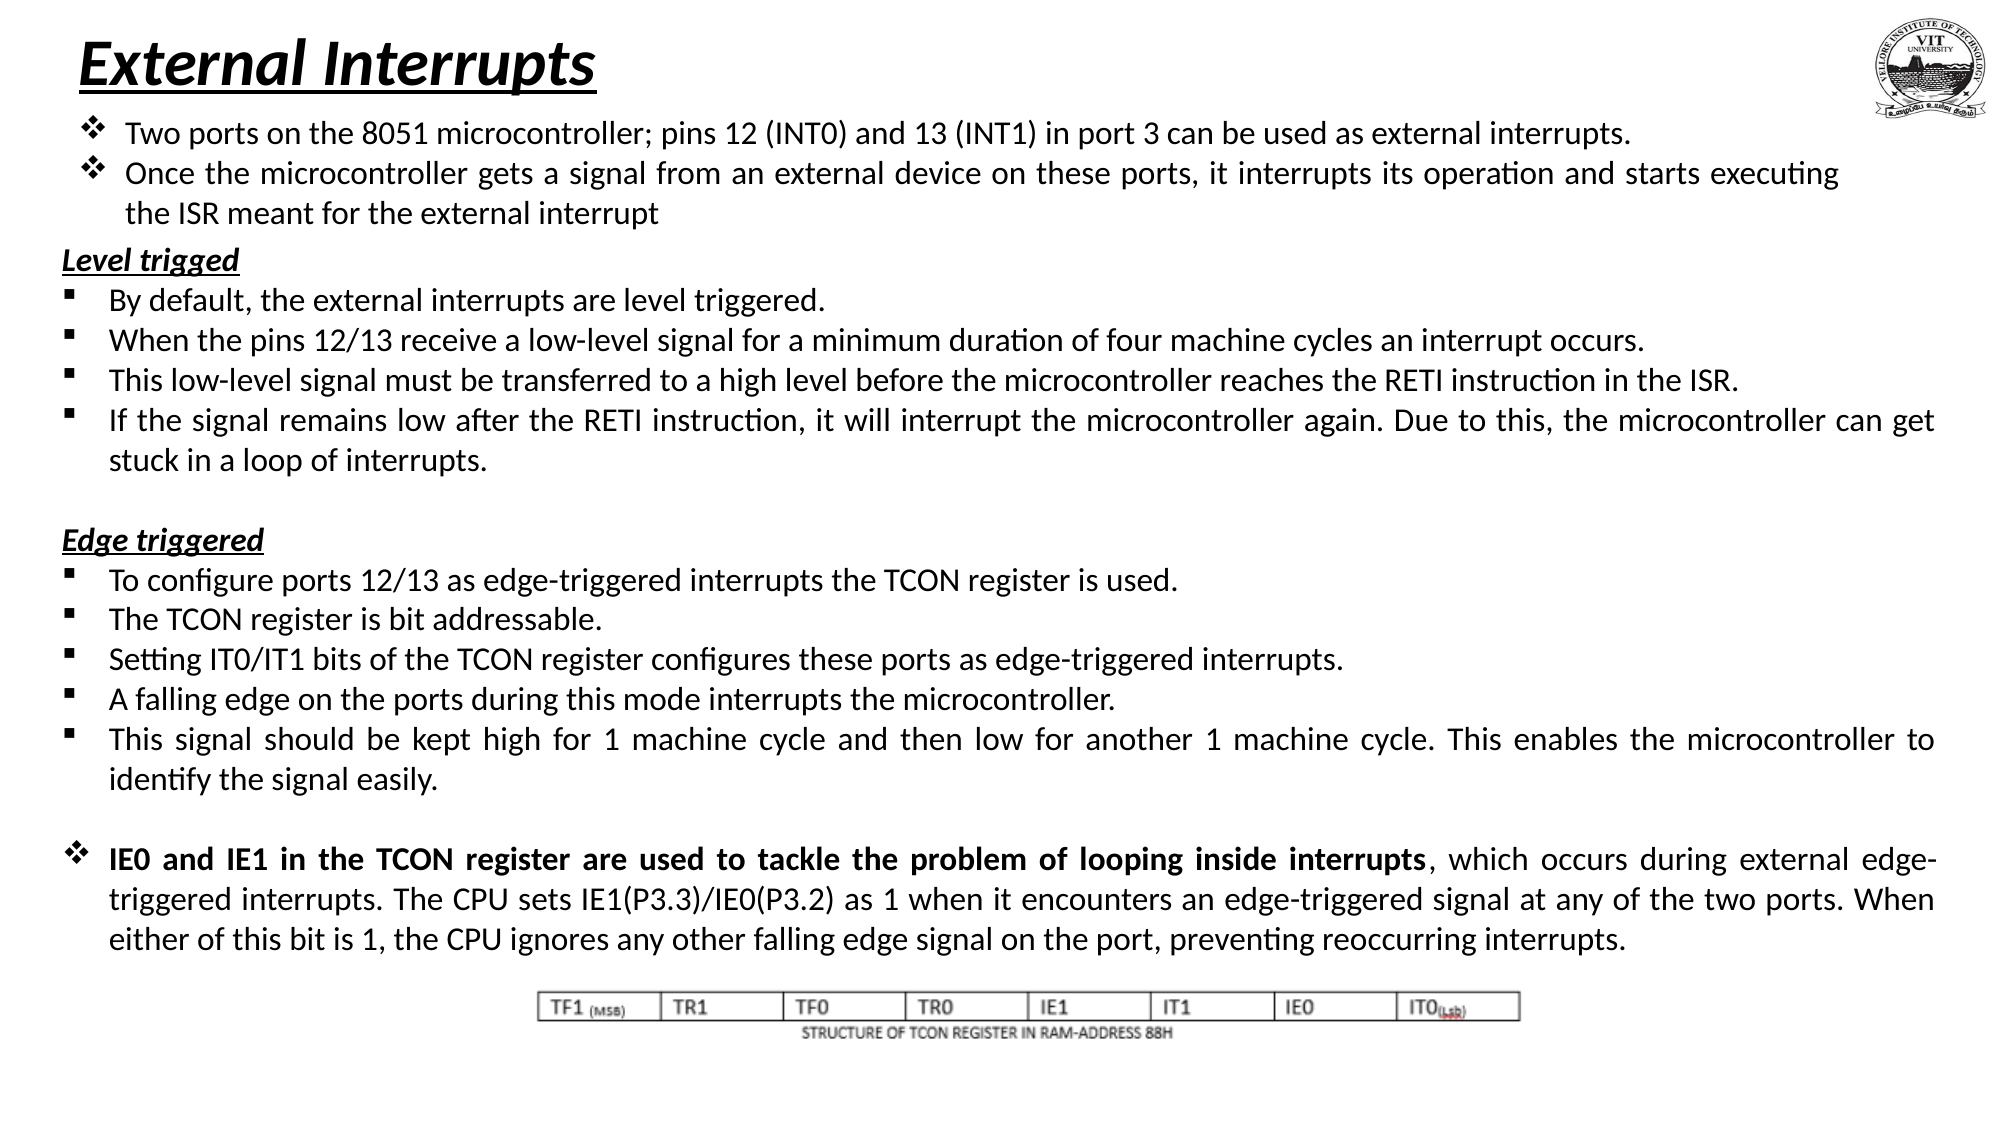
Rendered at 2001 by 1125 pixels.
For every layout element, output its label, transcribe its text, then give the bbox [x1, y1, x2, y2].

title External Interrupts [63, 16, 1789, 104]
picture [1862, 16, 2000, 120]
text_box Two ports on the 8051 microcontroller; pins 12 (INT0) and 13 (INT1) in port 3 can be used as external interrupts. Once the microcontroller gets a signal from an external device on these ports, it interrupts its operation and starts executing the ISR meant for the external interrupt [63, 104, 1857, 230]
picture [528, 973, 1529, 1053]
text_box Level trigged By default, the external interrupts are level triggered. When the pins 12/13 receive a low-level signal for a minimum duration of four machine cycles an interrupt occurs. This low-level signal must be transferred to a high level before the microcontroller reaches the RETI instruction in the ISR. If the signal remains low after the RETI instruction, it will interrupt the microcontroller again. Due to this, the microcontroller can get stuck in a loop of interrupts. Edge triggered To configure ports 12/13 as edge-triggered interrupts the TCON register is used. The TCON register is bit addressable. Setting IT0/IT1 bits of the TCON register configures these ports as edge-triggered interrupts. A falling edge on the ports during this mode interrupts the microcontroller. This signal should be kept high for 1 machine cycle and then low for another 1 machine cycle. This enables the microcontroller to identify the signal easily. IE0 and IE1 in the TCON register are used to tackle the problem of looping inside interrupts, which occurs during external edge-triggered interrupts. The CPU sets IE1(P3.3)/IE0(P3.2) as 1 when it encounters an edge-triggered signal at any of the two ports. When either of this bit is 1, the CPU ignores any other falling edge signal on the port, preventing reoccurring interrupts. [47, 230, 1953, 965]
